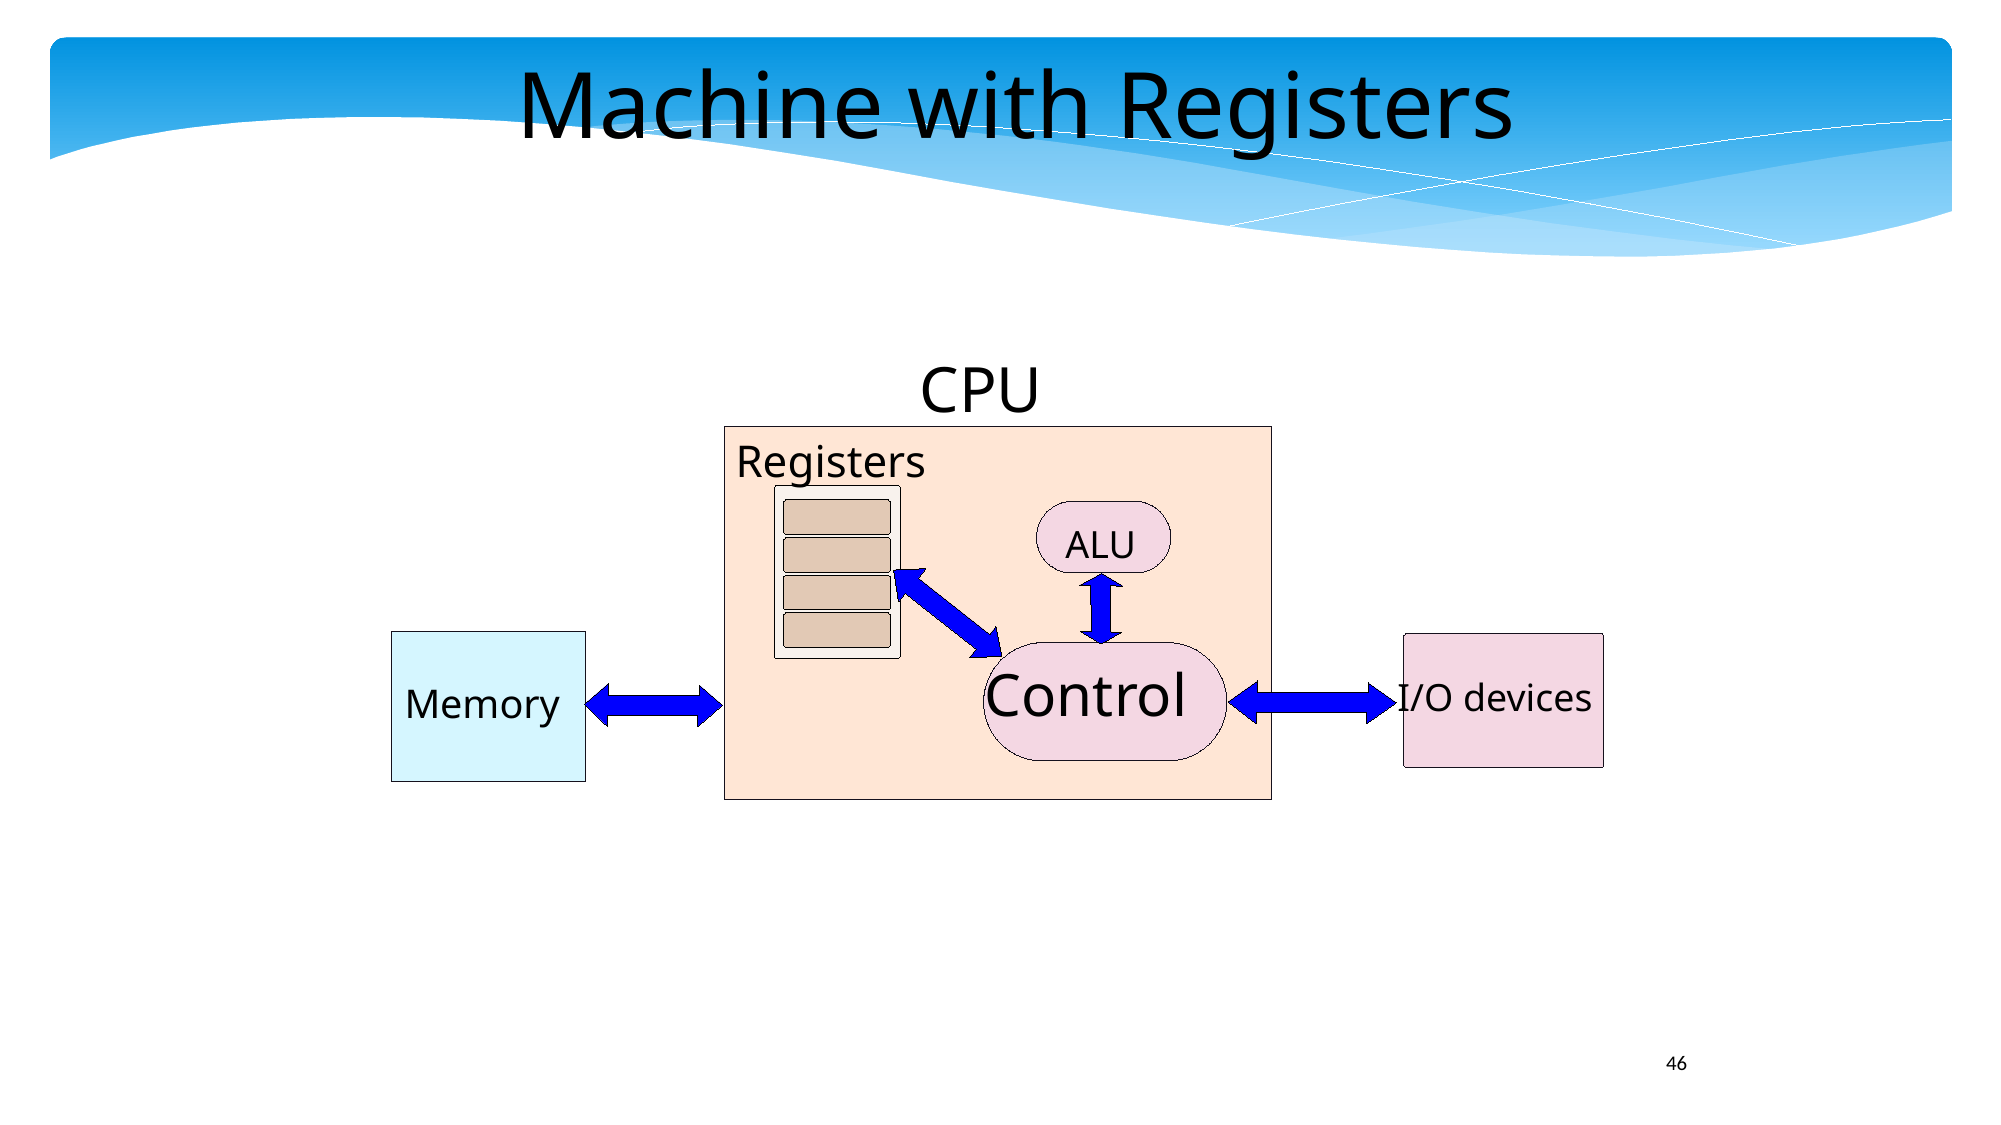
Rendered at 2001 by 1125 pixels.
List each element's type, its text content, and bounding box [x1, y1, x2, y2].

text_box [381, 349, 1612, 811]
text_box 46 [1651, 1042, 1744, 1103]
title Machine with Registers [408, 24, 1625, 179]
